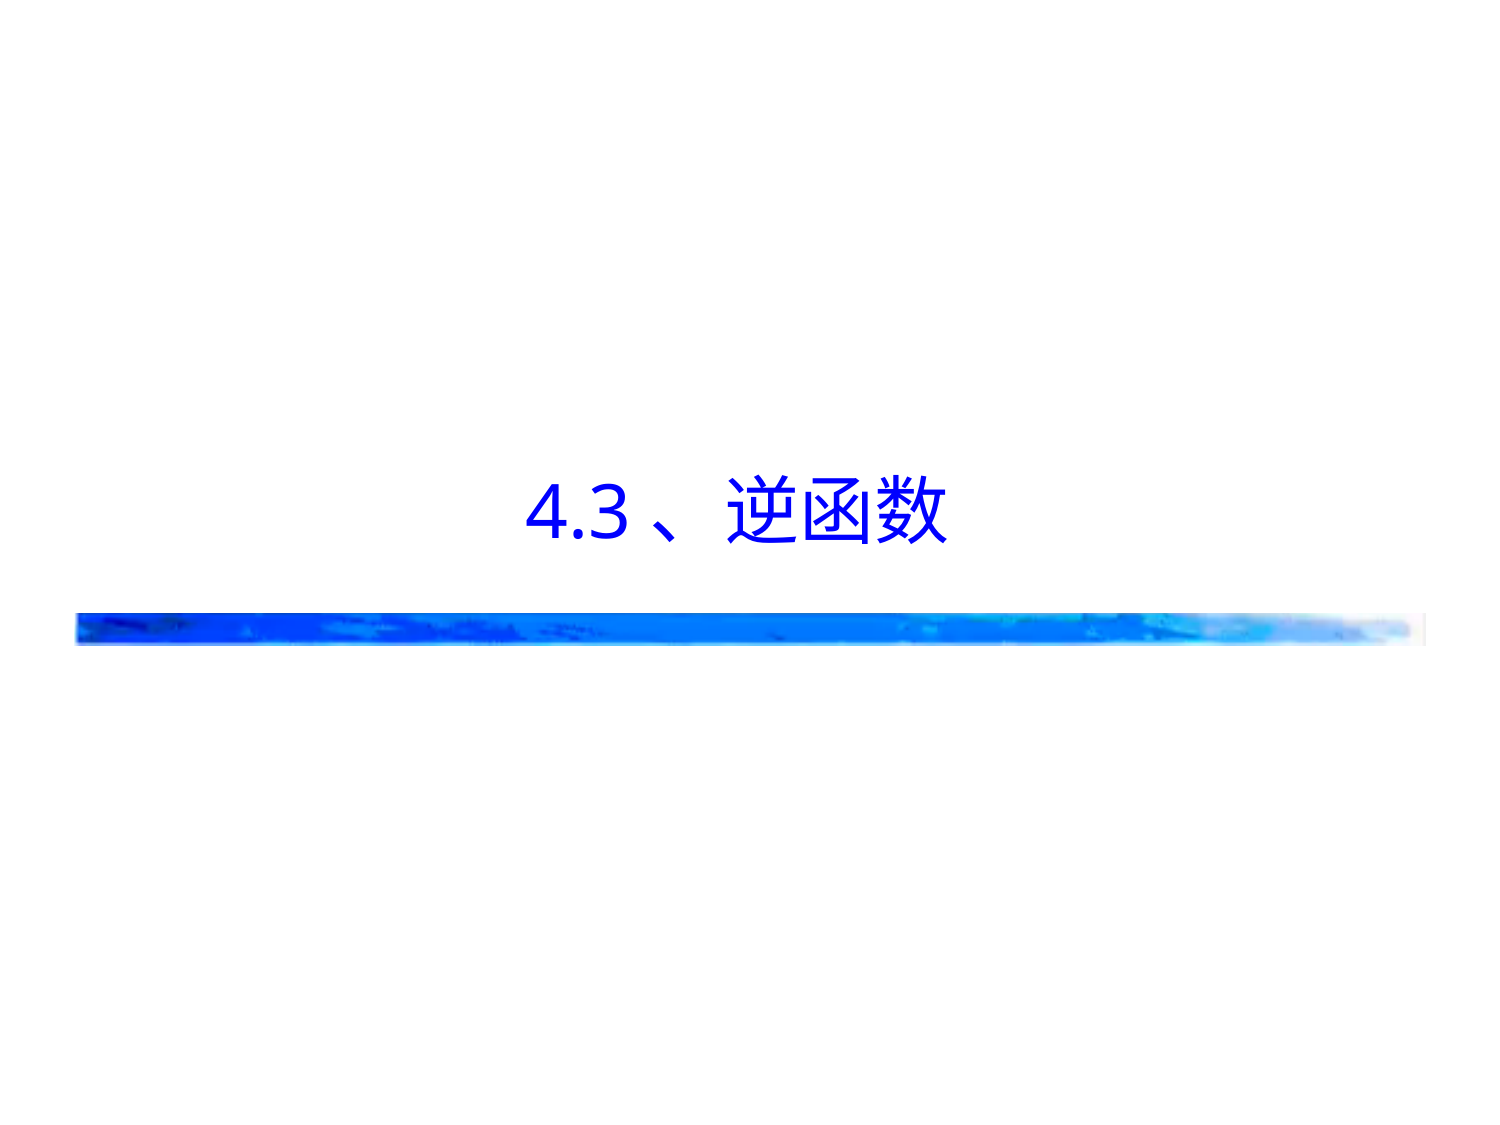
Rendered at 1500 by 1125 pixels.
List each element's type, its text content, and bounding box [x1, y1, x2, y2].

title 4.3、逆函数 [100, 432, 1376, 585]
picture [74, 613, 1426, 646]
